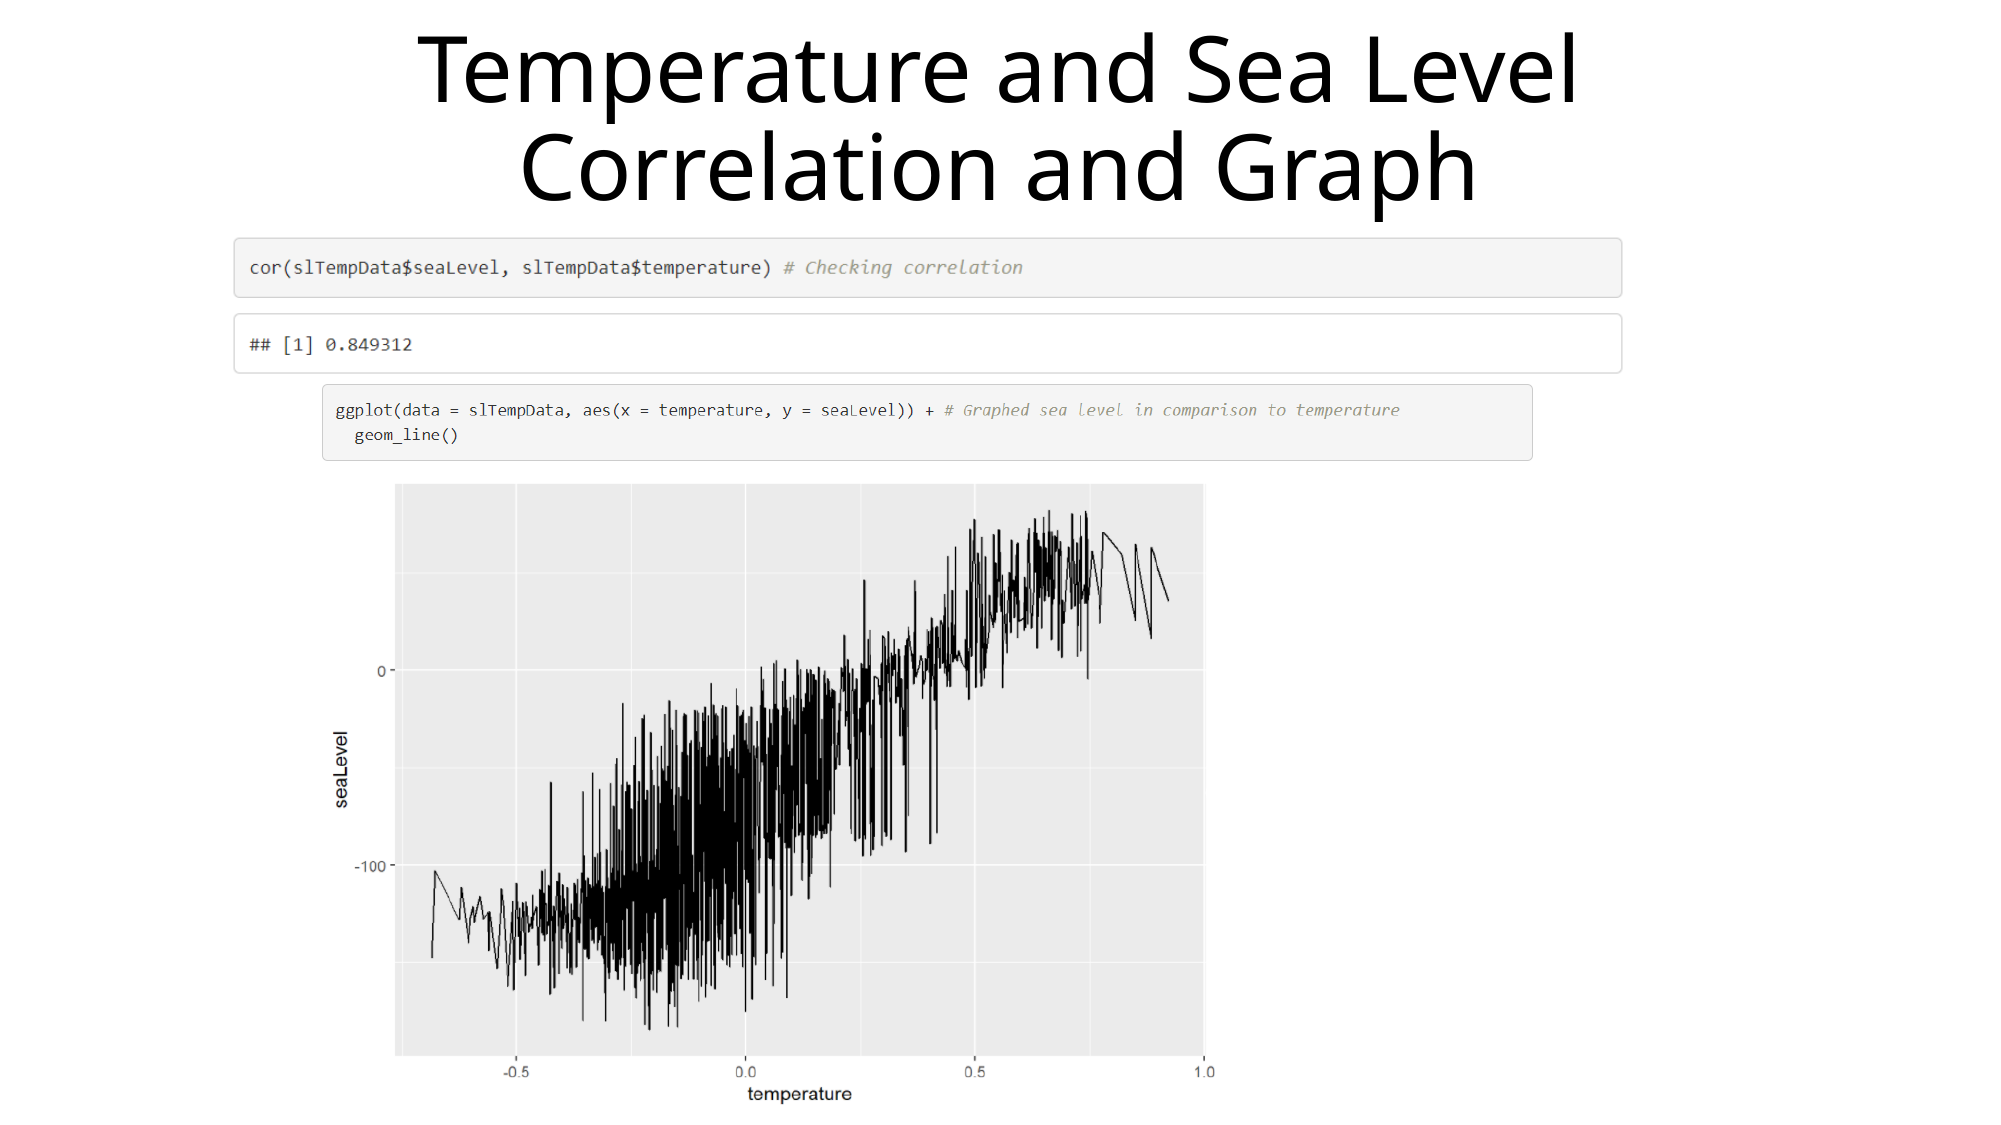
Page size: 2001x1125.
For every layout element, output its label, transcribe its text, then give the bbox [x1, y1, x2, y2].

title Temperature and Sea Level Correlation and Graph [137, 13, 1863, 231]
picture [225, 230, 1629, 1115]
